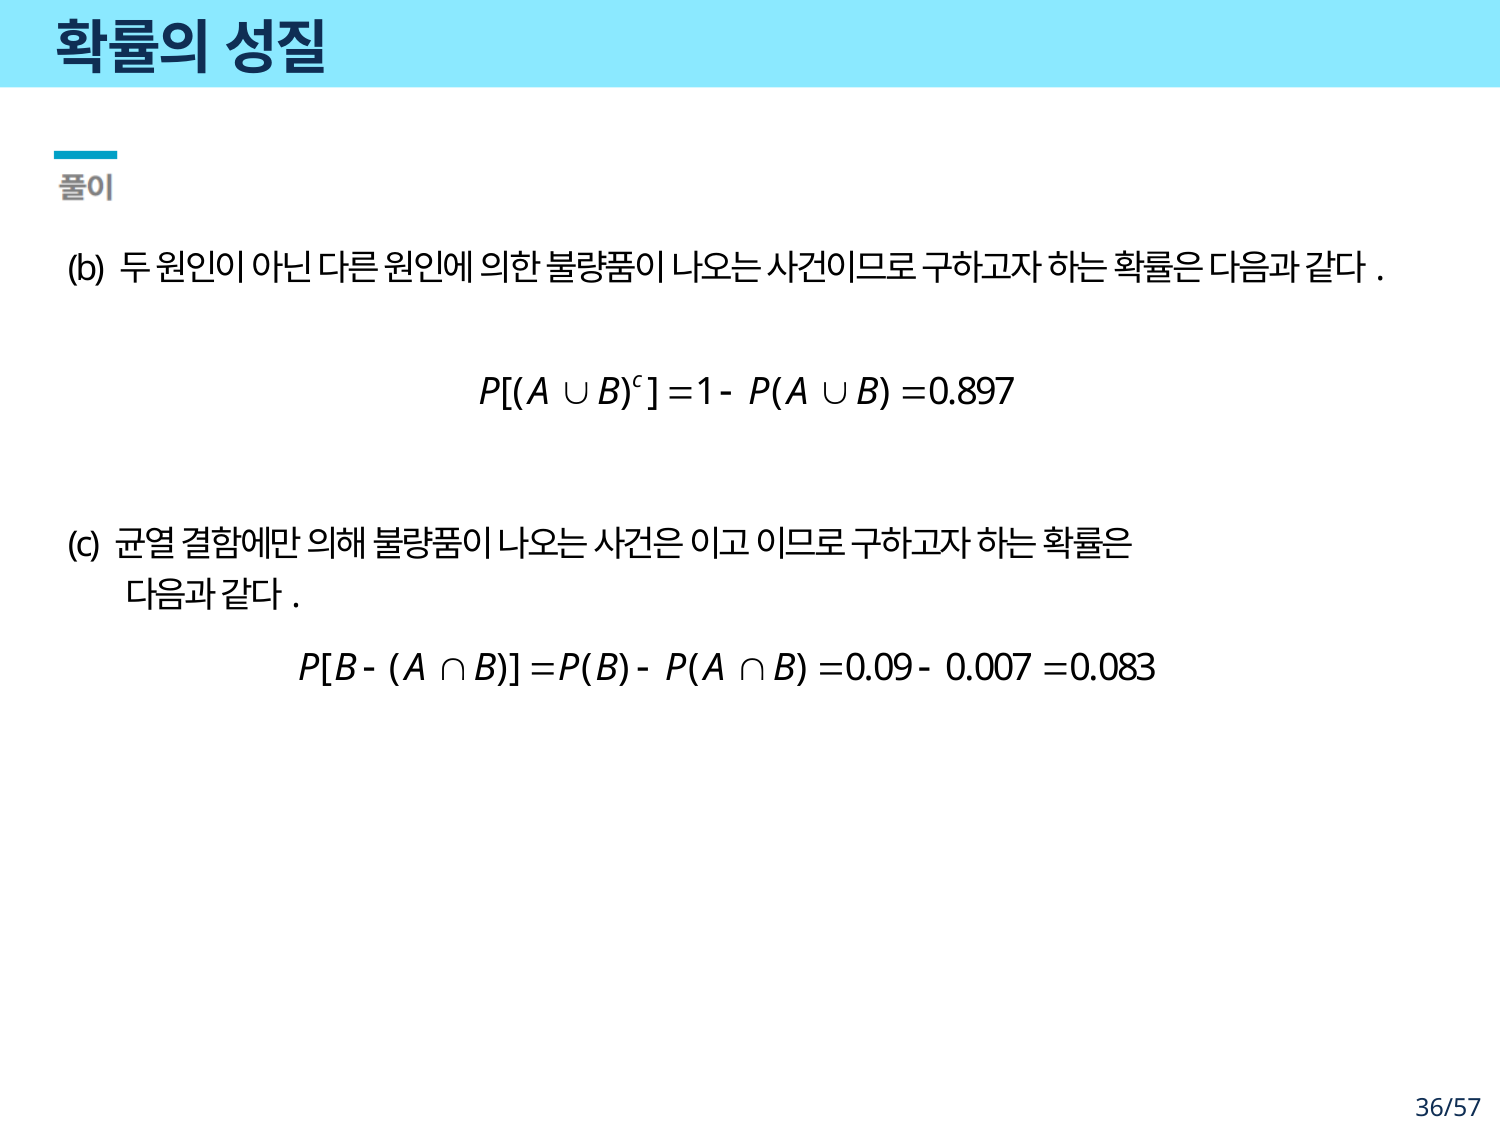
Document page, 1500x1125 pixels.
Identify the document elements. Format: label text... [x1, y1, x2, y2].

picture [40, 136, 136, 215]
title 확률의 성질 [40, 5, 1288, 84]
text_box (c) 균열 결함에만 의해 불량품이 나오는 사건은 이고 이므로 구하고자 하는 확률은 다음과 같다. [53, 505, 1425, 623]
text_box (b) 두 원인이 아닌 다른 원인에 의한 불량품이 나오는 사건이므로 구하고자 하는 확률은 다음과 같다. [53, 229, 1425, 296]
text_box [468, 357, 1027, 429]
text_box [288, 642, 1164, 705]
